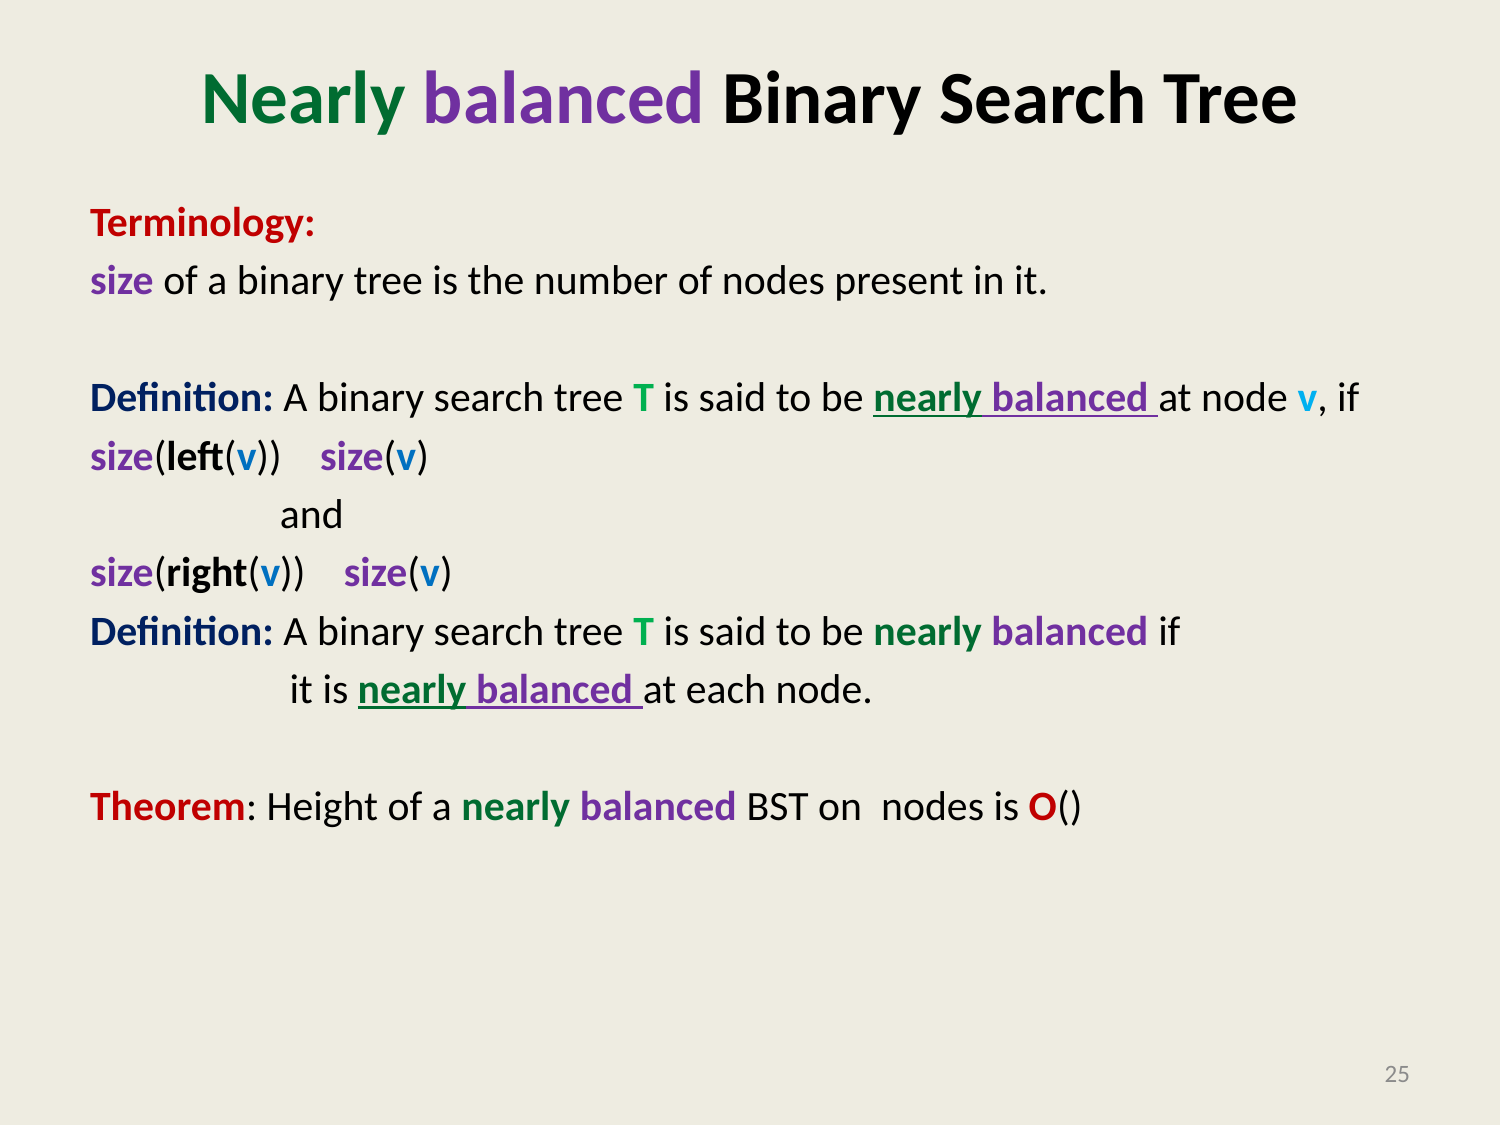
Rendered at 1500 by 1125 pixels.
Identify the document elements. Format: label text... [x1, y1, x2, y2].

title Nearly balanced Binary Search Tree [75, 45, 1425, 233]
slide_number 25 [1074, 1042, 1425, 1103]
